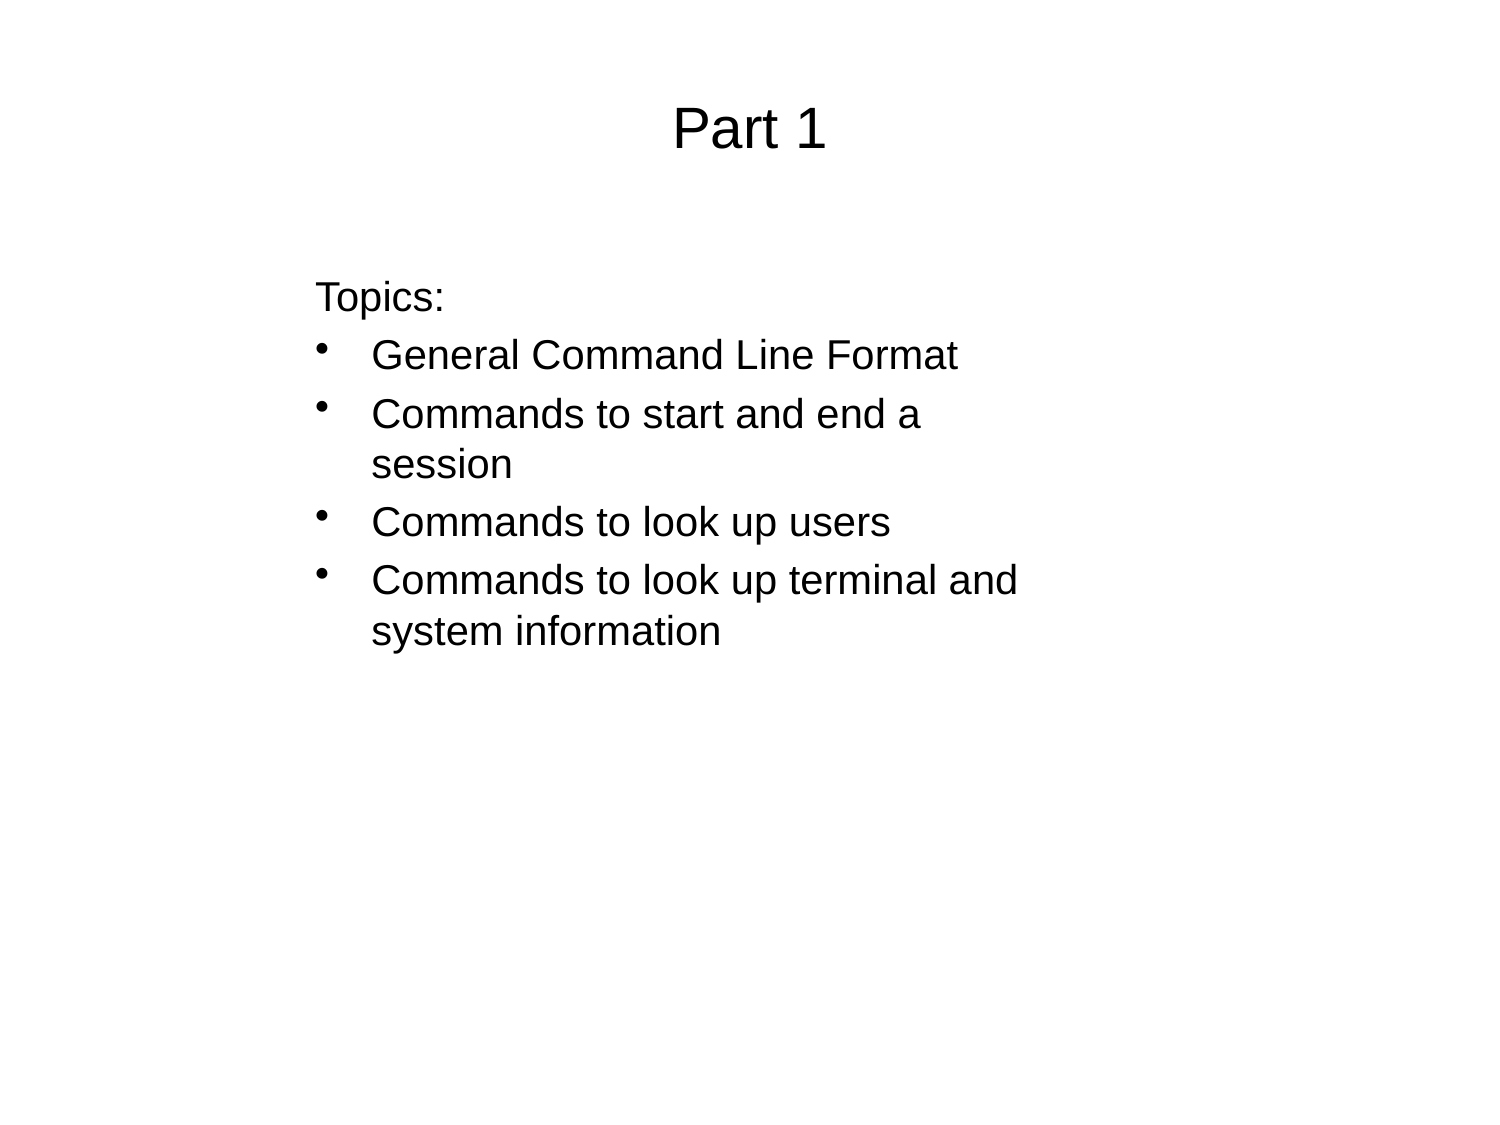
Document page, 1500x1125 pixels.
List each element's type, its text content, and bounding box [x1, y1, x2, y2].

list Topics: General Command Line Format Commands to start and end a session Commands to look up users Commands to look up terminal and system information [299, 262, 1088, 726]
title Part 1 [74, 62, 1426, 188]
